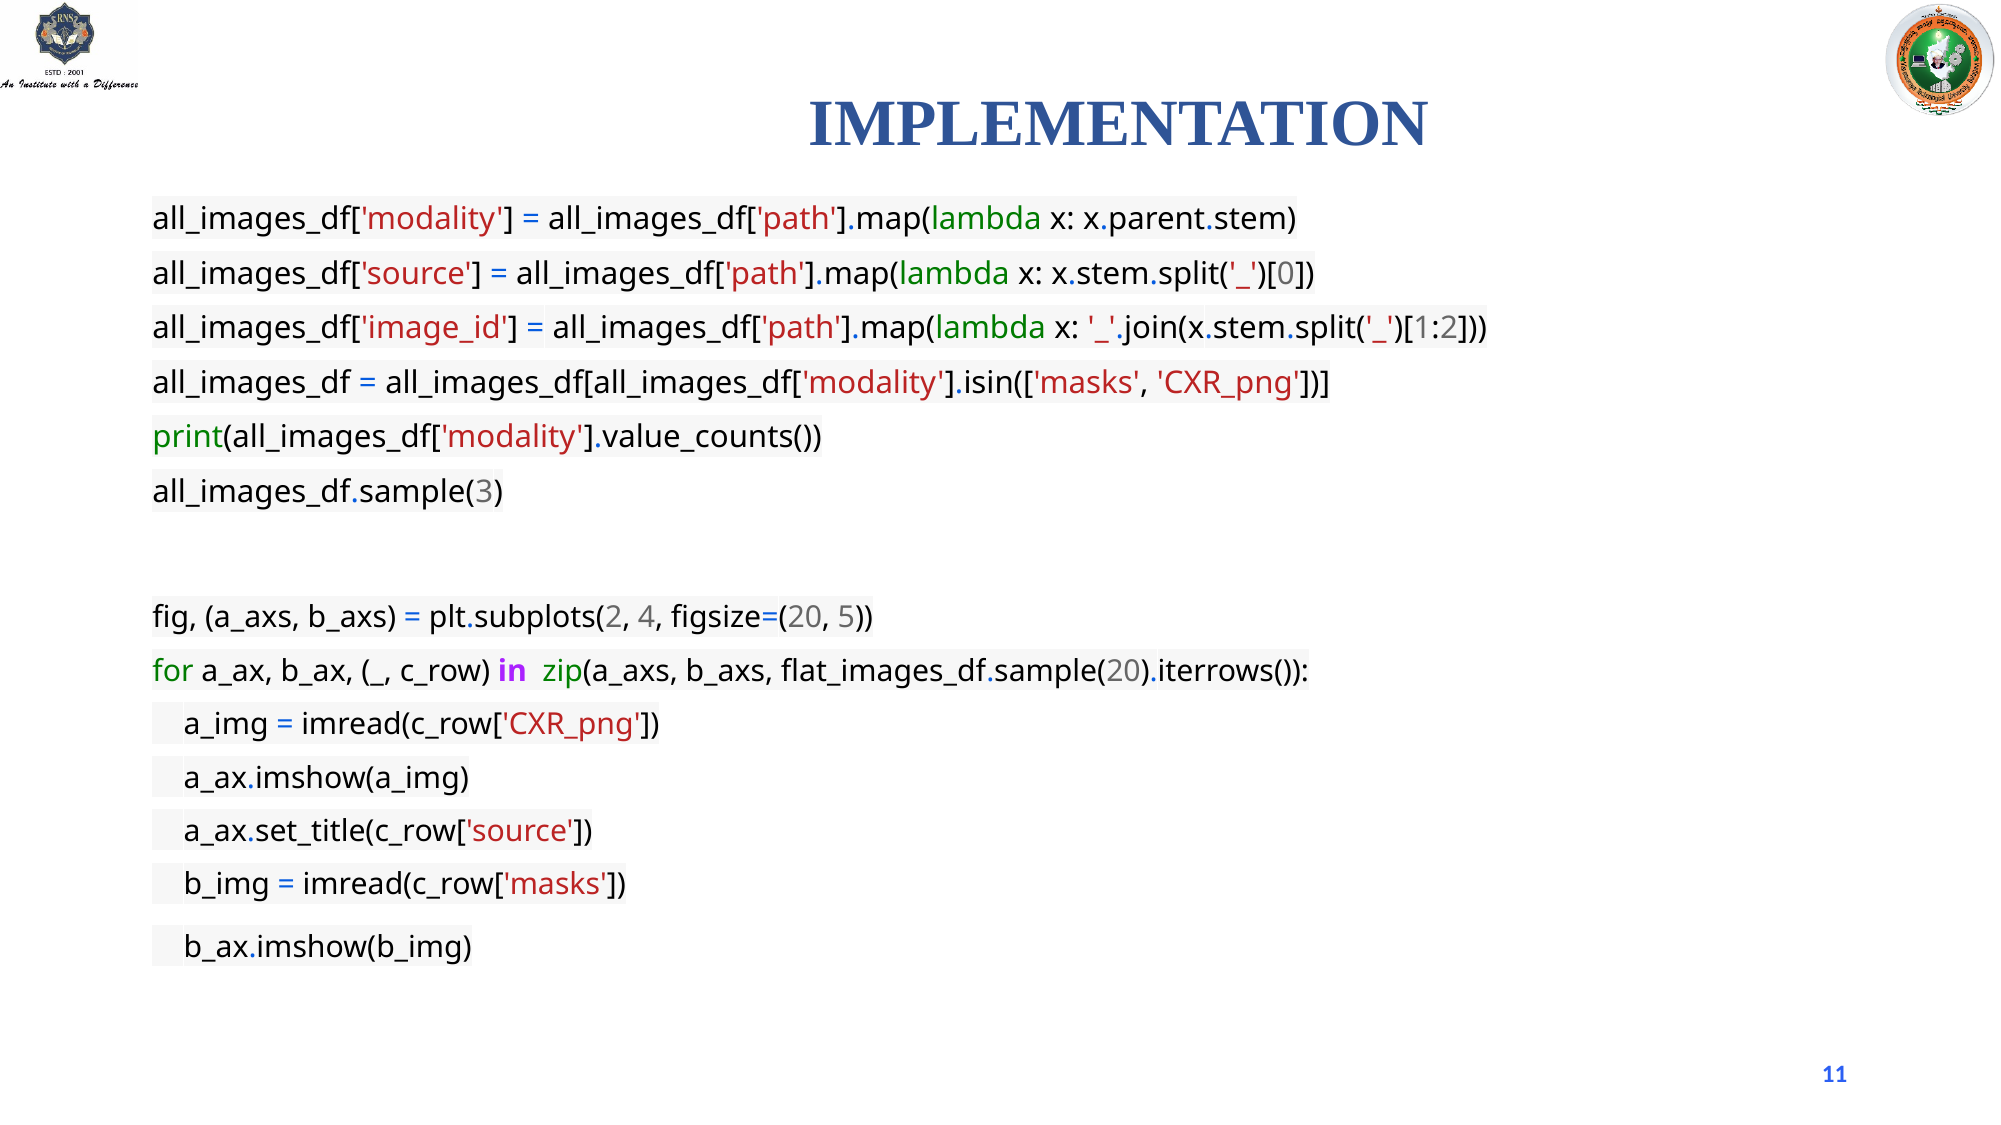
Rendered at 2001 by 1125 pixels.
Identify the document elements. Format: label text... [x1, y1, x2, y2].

list all_images_df['modality'] = all_images_df['path'].map(lambda x: x.parent.stem) all_images_df['source'] = all_images_df['path'].map(lambda x: x.stem.split('_')[0]) all_images_df['image_id'] = all_images_df['path'].map(lambda x: '_'.join(x.stem.split('_')[1:2])) all_images_df = all_images_df[all_images_df['modality'].isin(['masks', 'CXR_png'])] print(all_images_df['modality'].value_counts()) all_images_df.sample(3) fig, (a_axs, b_axs) = plt.subplots(2, 4, figsize=(20, 5)) for a_ax, b_ax, (_, c_row) in zip(a_axs, b_axs, flat_images_df.sample(20).iterrows()): a_img = imread(c_row['CXR_png']) a_ax.imshow(a_img) a_ax.set_title(c_row['source']) b_img = imread(c_row['masks']) b_ax.imshow(b_img) [137, 195, 1863, 1022]
title IMPLEMENTATION [137, 59, 1863, 174]
picture [1882, 2, 1997, 117]
picture [0, 0, 138, 90]
slide_number 11 [1412, 1042, 1863, 1103]
